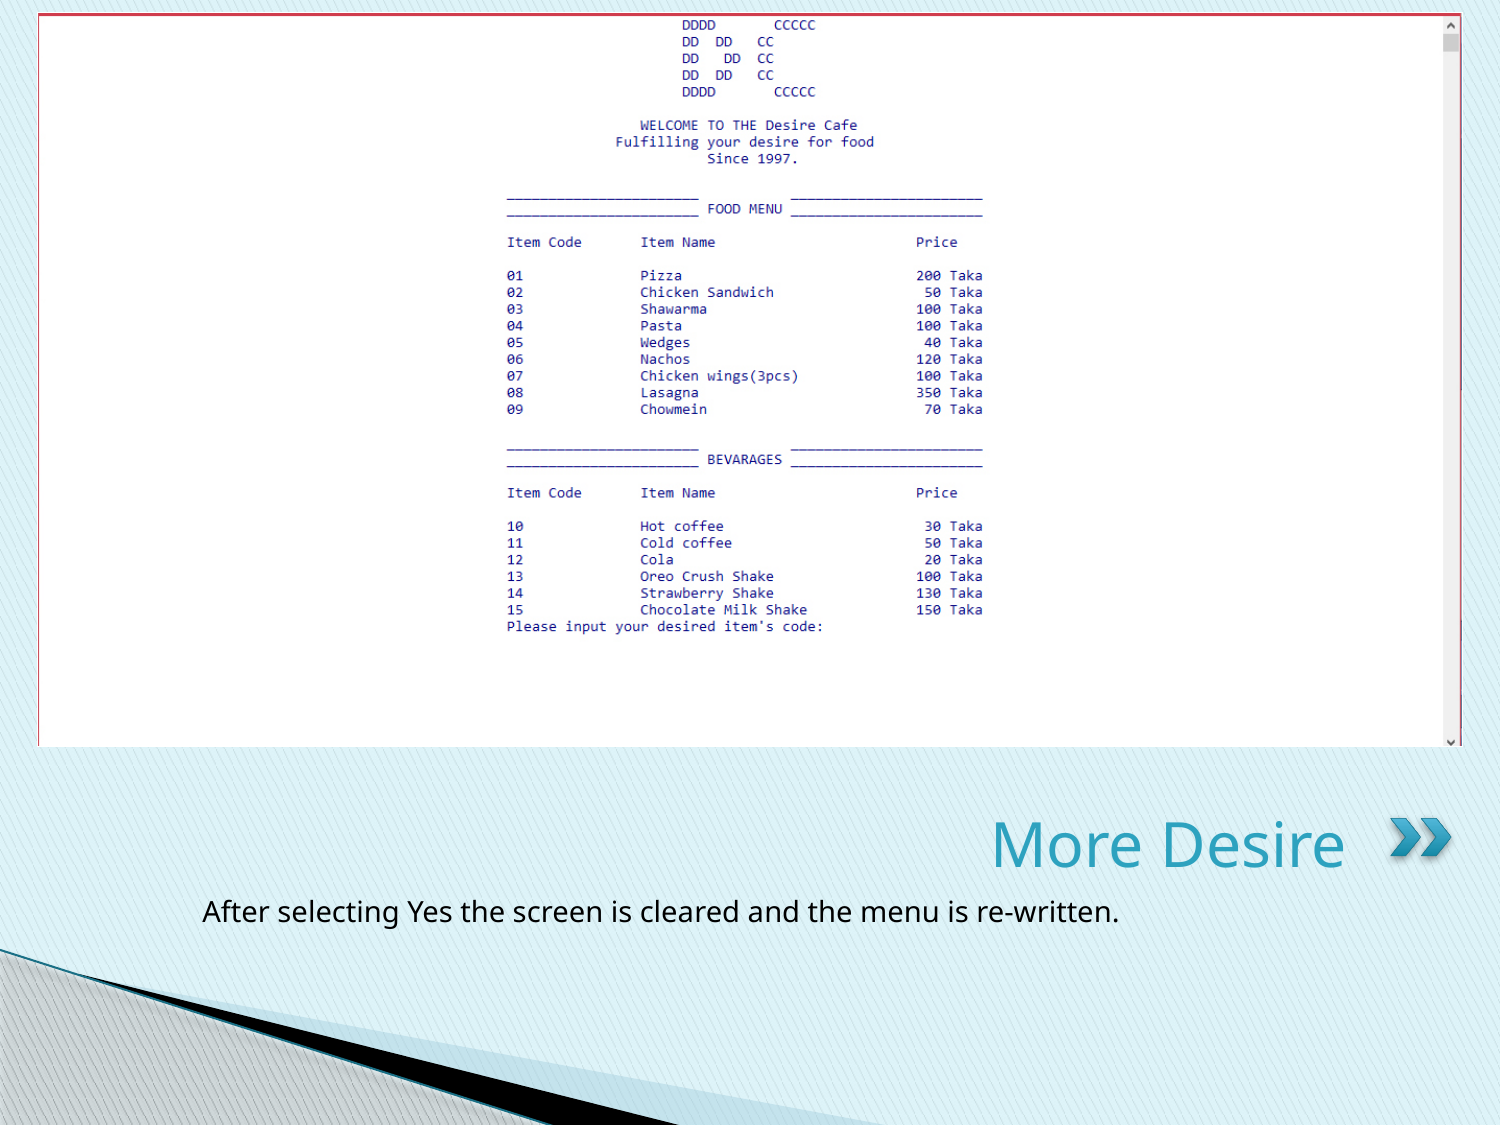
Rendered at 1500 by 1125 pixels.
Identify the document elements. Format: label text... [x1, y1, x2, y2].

list After selecting Yes the screen is cleared and the menu is re-written. [187, 892, 1363, 1000]
picture [37, 12, 1463, 747]
title More Desire [37, 798, 1363, 891]
